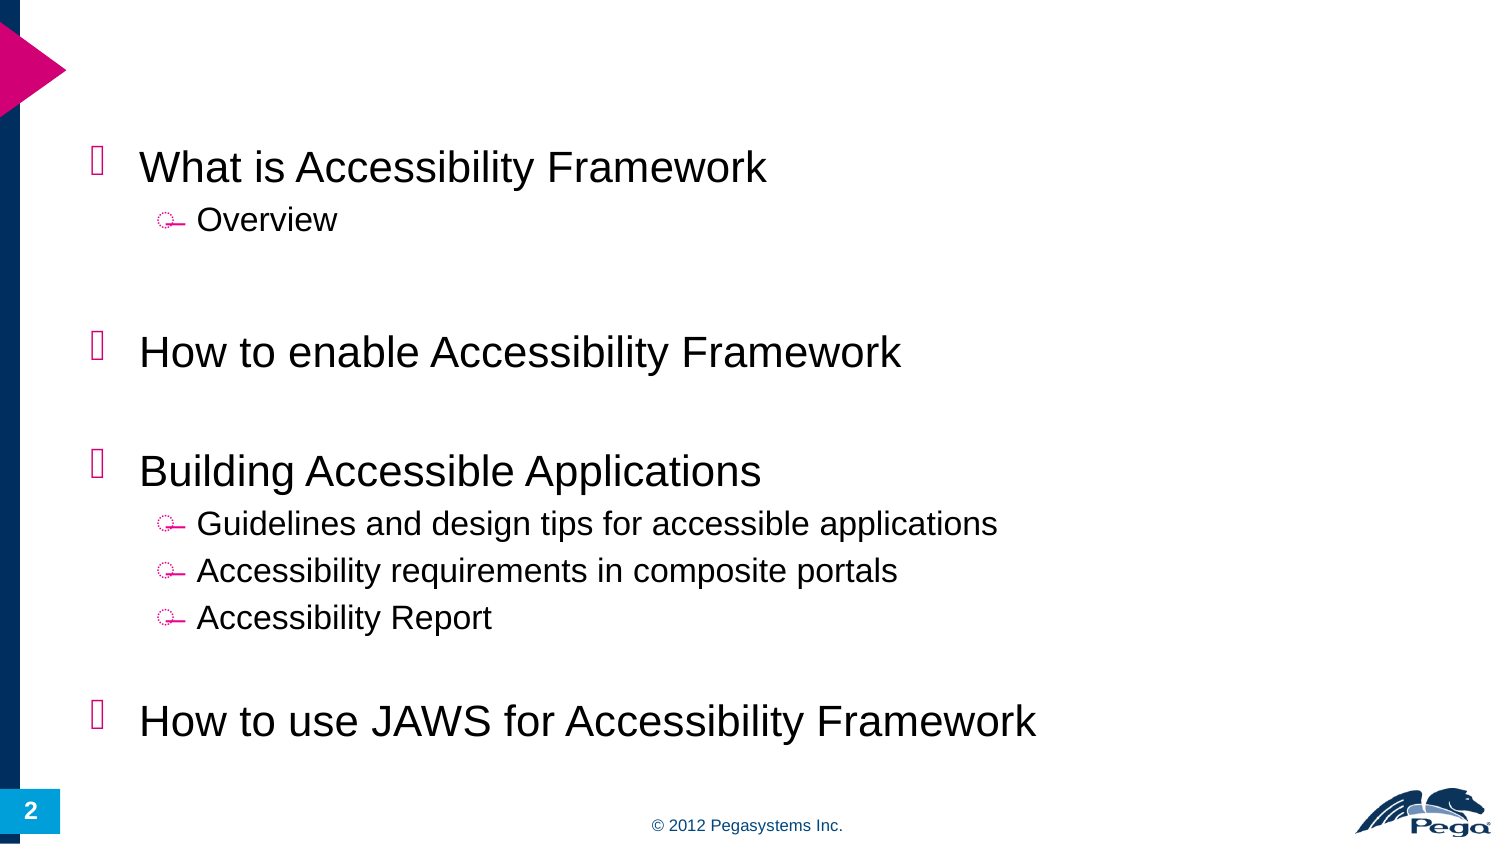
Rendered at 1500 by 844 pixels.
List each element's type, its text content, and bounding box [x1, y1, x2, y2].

picture [1355, 788, 1491, 837]
list What is Accessibility Framework Overview How to enable Accessibility Framework Building Accessible Applications Guidelines and design tips for accessible applications Accessibility requirements in composite portals Accessibility Report How to use JAWS for Accessibility Framework [75, 131, 1425, 760]
